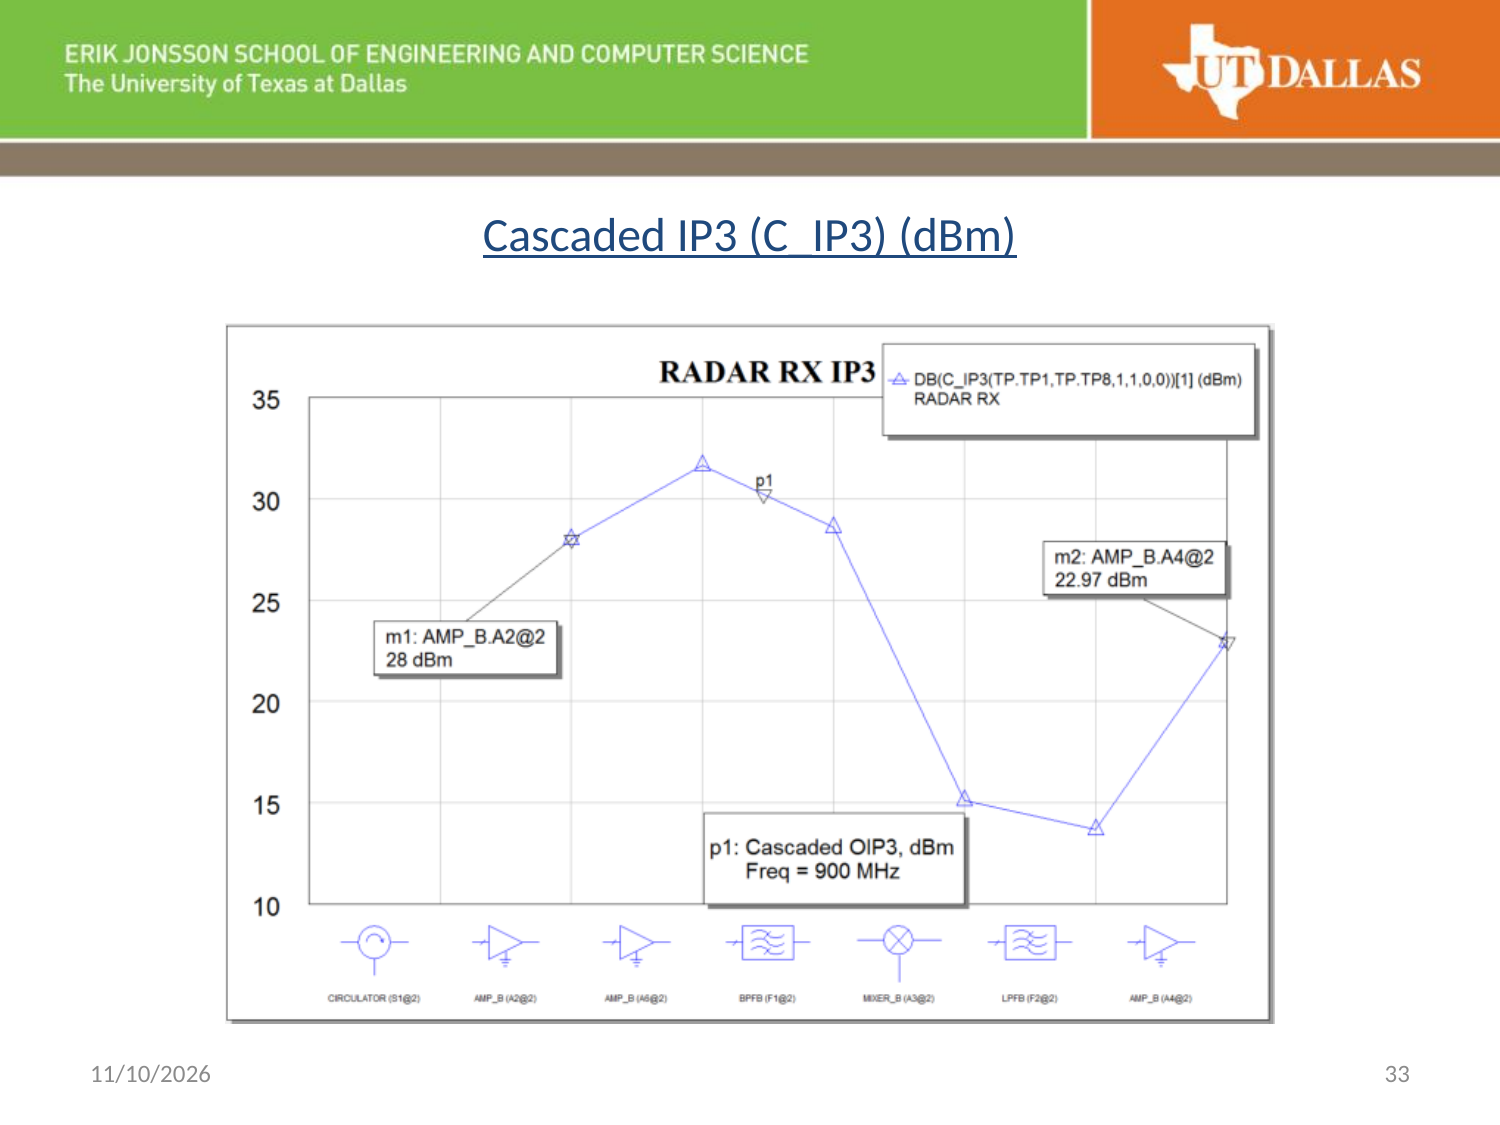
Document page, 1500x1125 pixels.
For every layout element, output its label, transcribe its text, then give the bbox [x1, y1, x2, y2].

picture [0, 0, 1500, 1125]
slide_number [75, 1042, 425, 1103]
title Cascaded IP3 (C_IP3) (dBm) [75, 138, 1425, 327]
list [225, 323, 1275, 1024]
slide_number 33 [1074, 1042, 1425, 1103]
